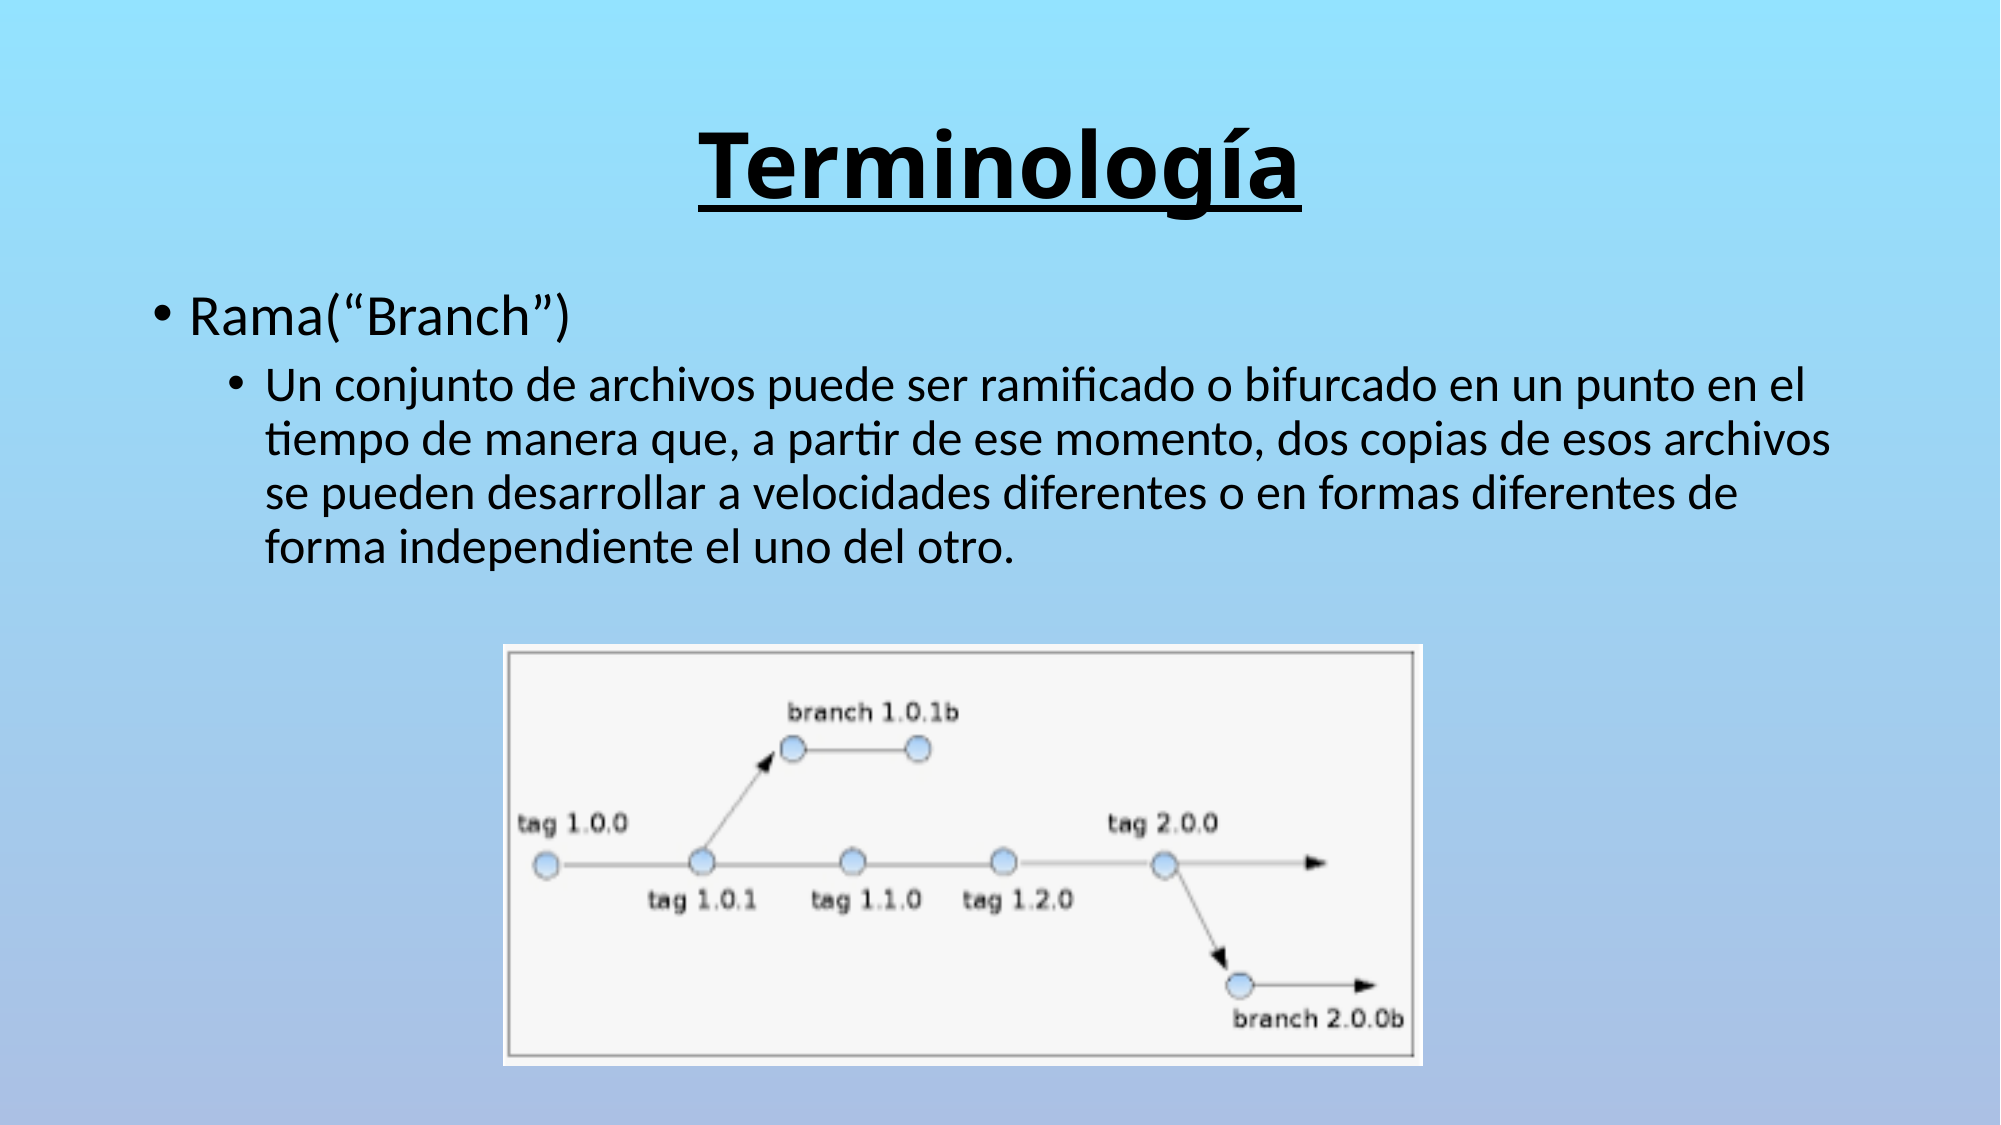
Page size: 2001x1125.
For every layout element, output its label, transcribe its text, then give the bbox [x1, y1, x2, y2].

picture [503, 644, 1423, 1066]
title Terminología [137, 59, 1863, 278]
list Rama(“Branch”) Un conjunto de archivos puede ser ramificado o bifurcado en un punto en el tiempo de manera que, a partir de ese momento, dos copias de esos archivos se pueden desarrollar a velocidades diferentes o en formas diferentes de forma independiente el uno del otro. [137, 278, 1863, 992]
